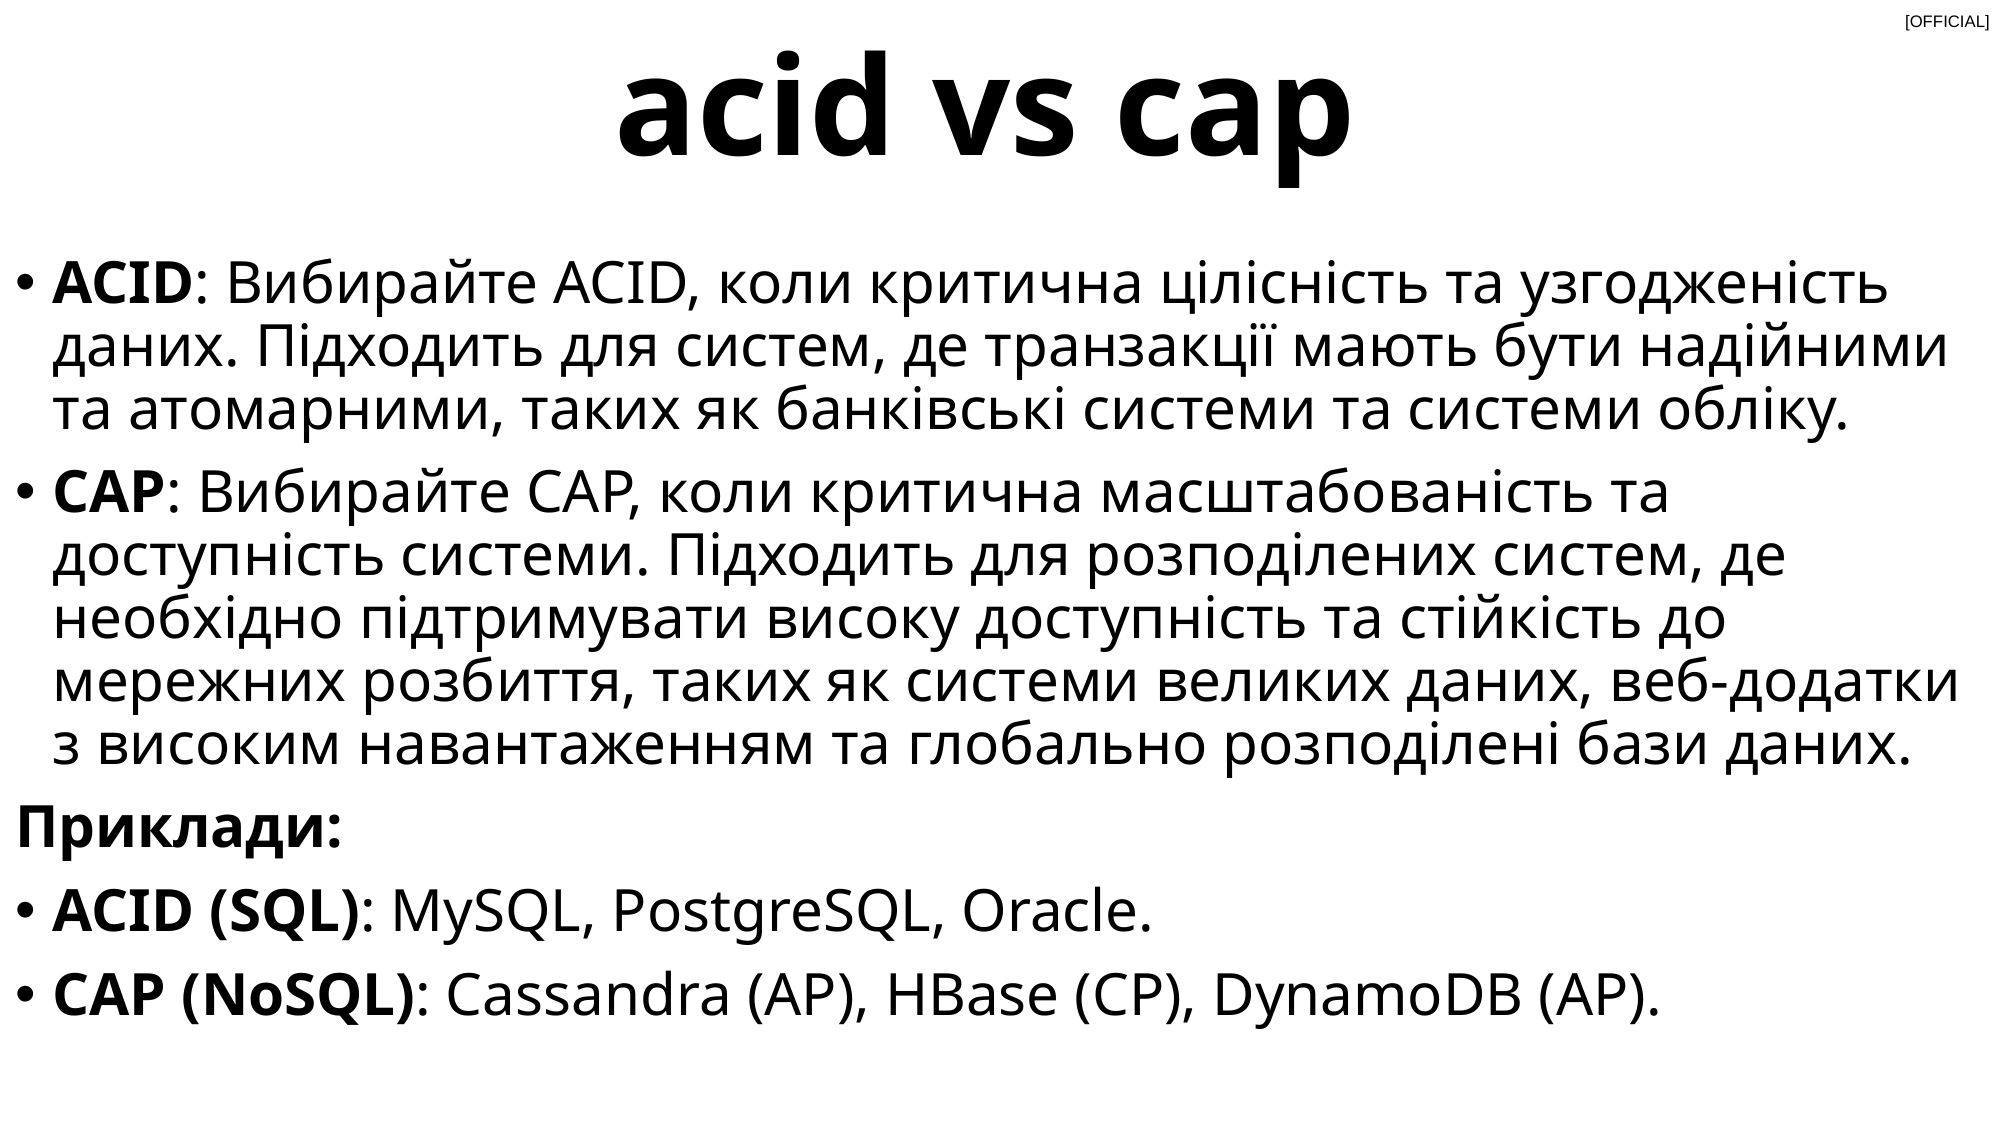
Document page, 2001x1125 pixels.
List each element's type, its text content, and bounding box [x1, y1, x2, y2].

list ACID: Вибирайте ACID, коли критична цілісність та узгодженість даних. Підходить для систем, де транзакції мають бути надійними та атомарними, таких як банківські системи та системи обліку. CAP: Вибирайте CAP, коли критична масштабованість та доступність системи. Підходить для розподілених систем, де необхідно підтримувати високу доступність та стійкість до мережних розбиття, таких як системи великих даних, веб-додатки з високим навантаженням та глобально розподілені бази даних. Приклади: ACID (SQL): MySQL, PostgreSQL, Oracle. CAP (NoSQL): Cassandra (AP), HBase (CP), DynamoDB (AP). [0, 245, 2000, 1125]
title acid vs cap [122, 0, 1848, 223]
